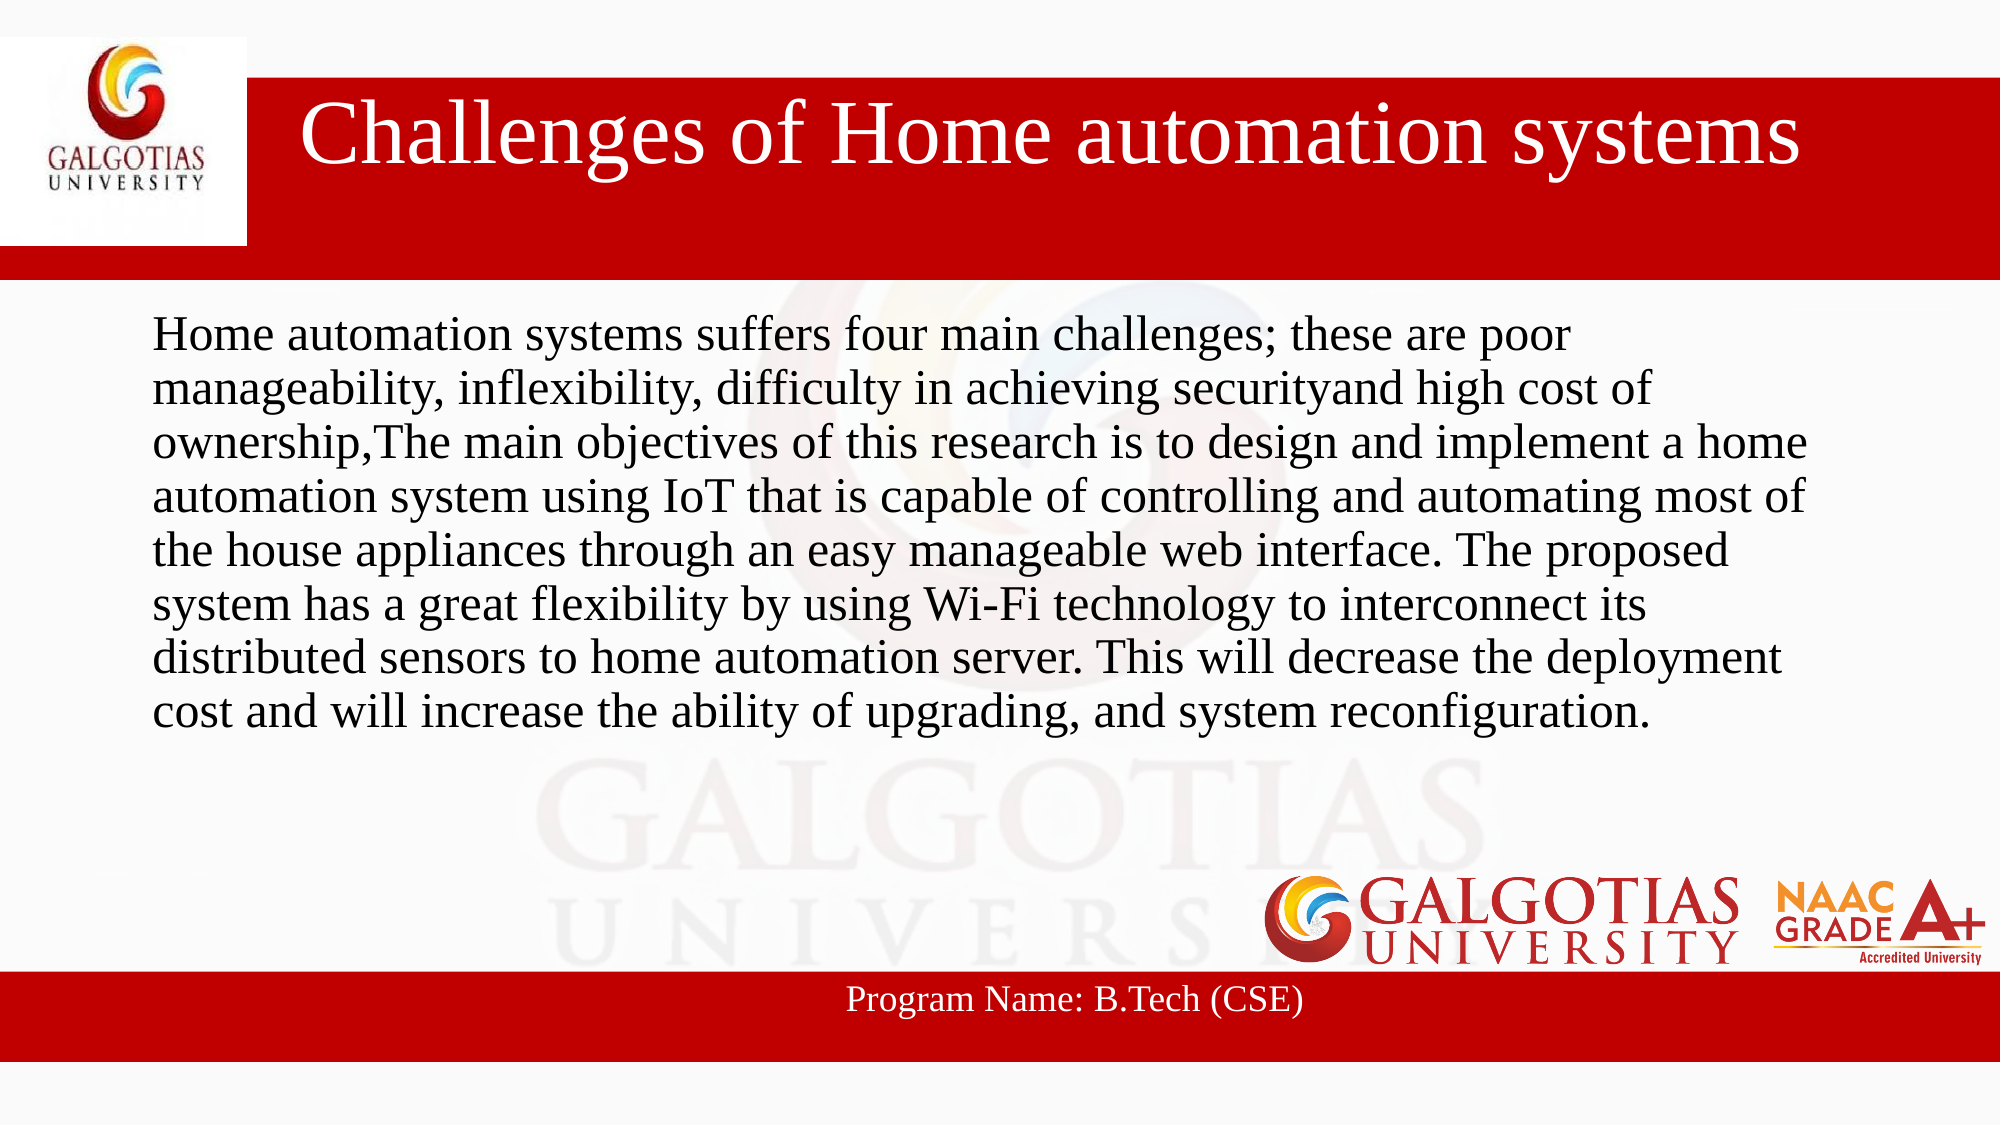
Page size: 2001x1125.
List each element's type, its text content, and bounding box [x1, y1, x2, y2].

text_box Program Name: B.Tech (CSE) [0, 971, 2000, 1062]
picture [0, 36, 247, 246]
list Home automation systems suffers four main challenges; these are poor manageability, inflexibility, difficulty in achieving securityand high cost of ownership,The main objectives of this research is to design and implement a home automation system using IoT that is capable of controlling and automating most of the house appliances through an easy manageable web interface. The proposed system has a great flexibility by using Wi-Fi technology to interconnect its distributed sensors to home automation server. This will decrease the deployment cost and will increase the ability of upgrading, and system reconfiguration. [137, 299, 1863, 1014]
picture [1249, 864, 2000, 978]
text_box Challenges of Home automation systems [0, 77, 2000, 280]
